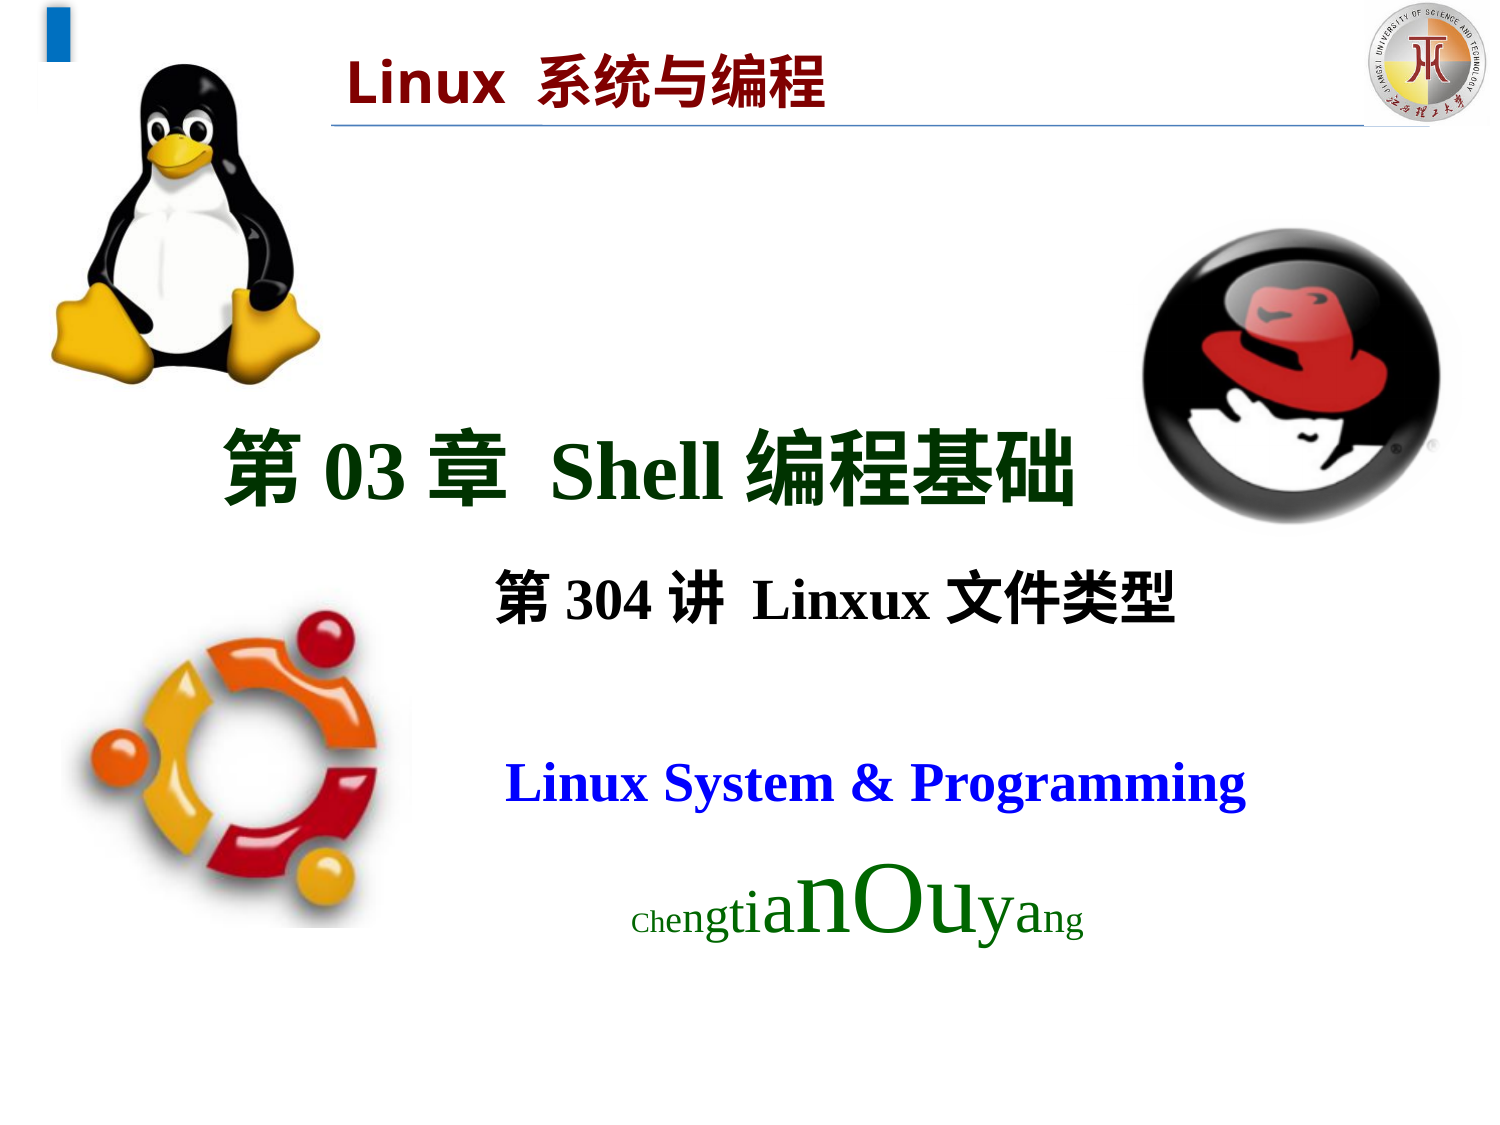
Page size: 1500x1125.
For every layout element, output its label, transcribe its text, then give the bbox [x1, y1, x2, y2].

picture [61, 580, 412, 928]
picture [1364, 0, 1490, 126]
picture [38, 62, 331, 392]
title 第03章 Shell编程基础 [205, 388, 1194, 524]
picture [1132, 242, 1440, 508]
subtitle 第304讲 Linxux文件类型 [478, 553, 1313, 663]
